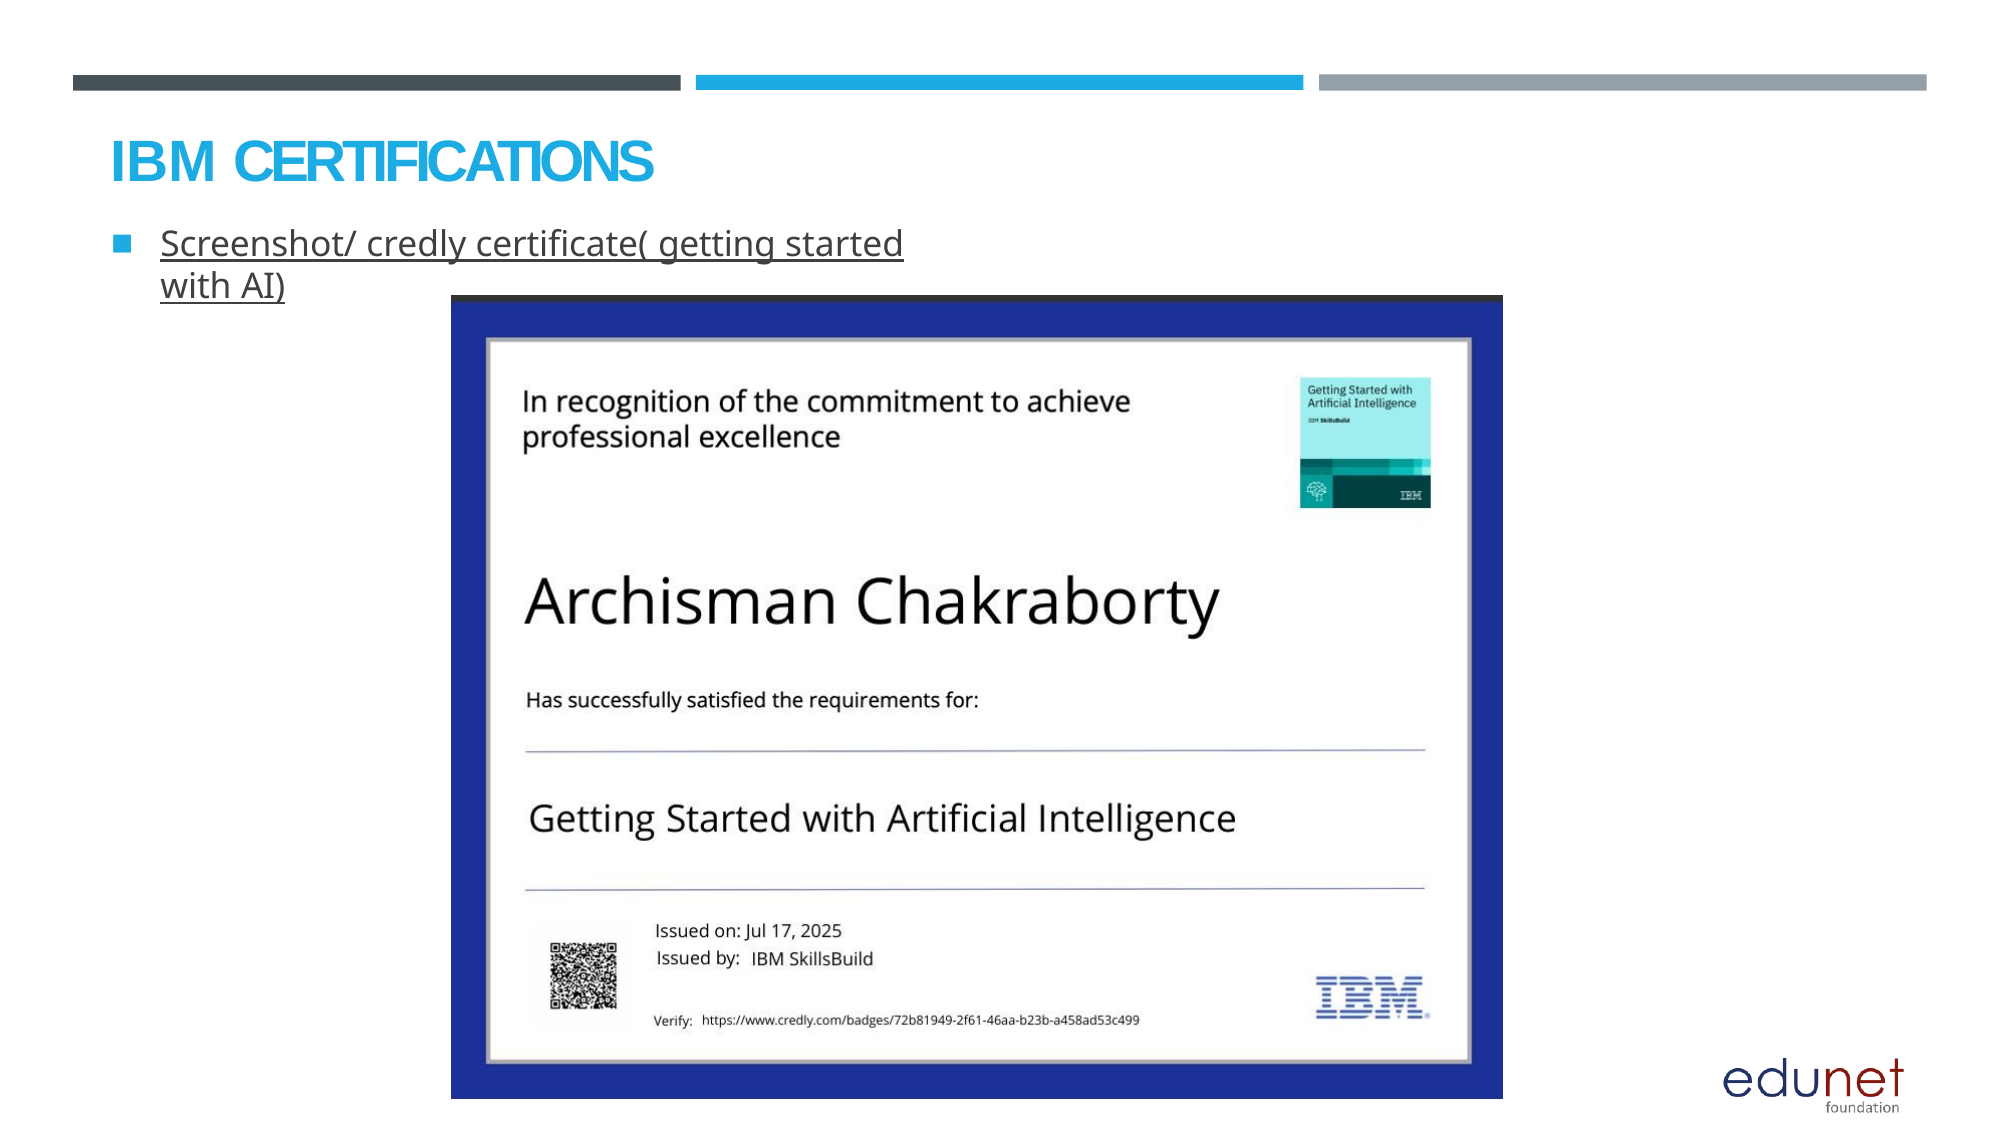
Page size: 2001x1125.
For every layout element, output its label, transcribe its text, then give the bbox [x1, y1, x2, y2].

title IBM CERTIFICATIONS [108, 306, 446, 311]
picture [451, 295, 1503, 1100]
title IBM CERTIFICATIONS [108, 120, 658, 218]
text_box Screenshot/ credly certificate( getting started with AI) [108, 218, 960, 306]
picture [1723, 1057, 1904, 1113]
